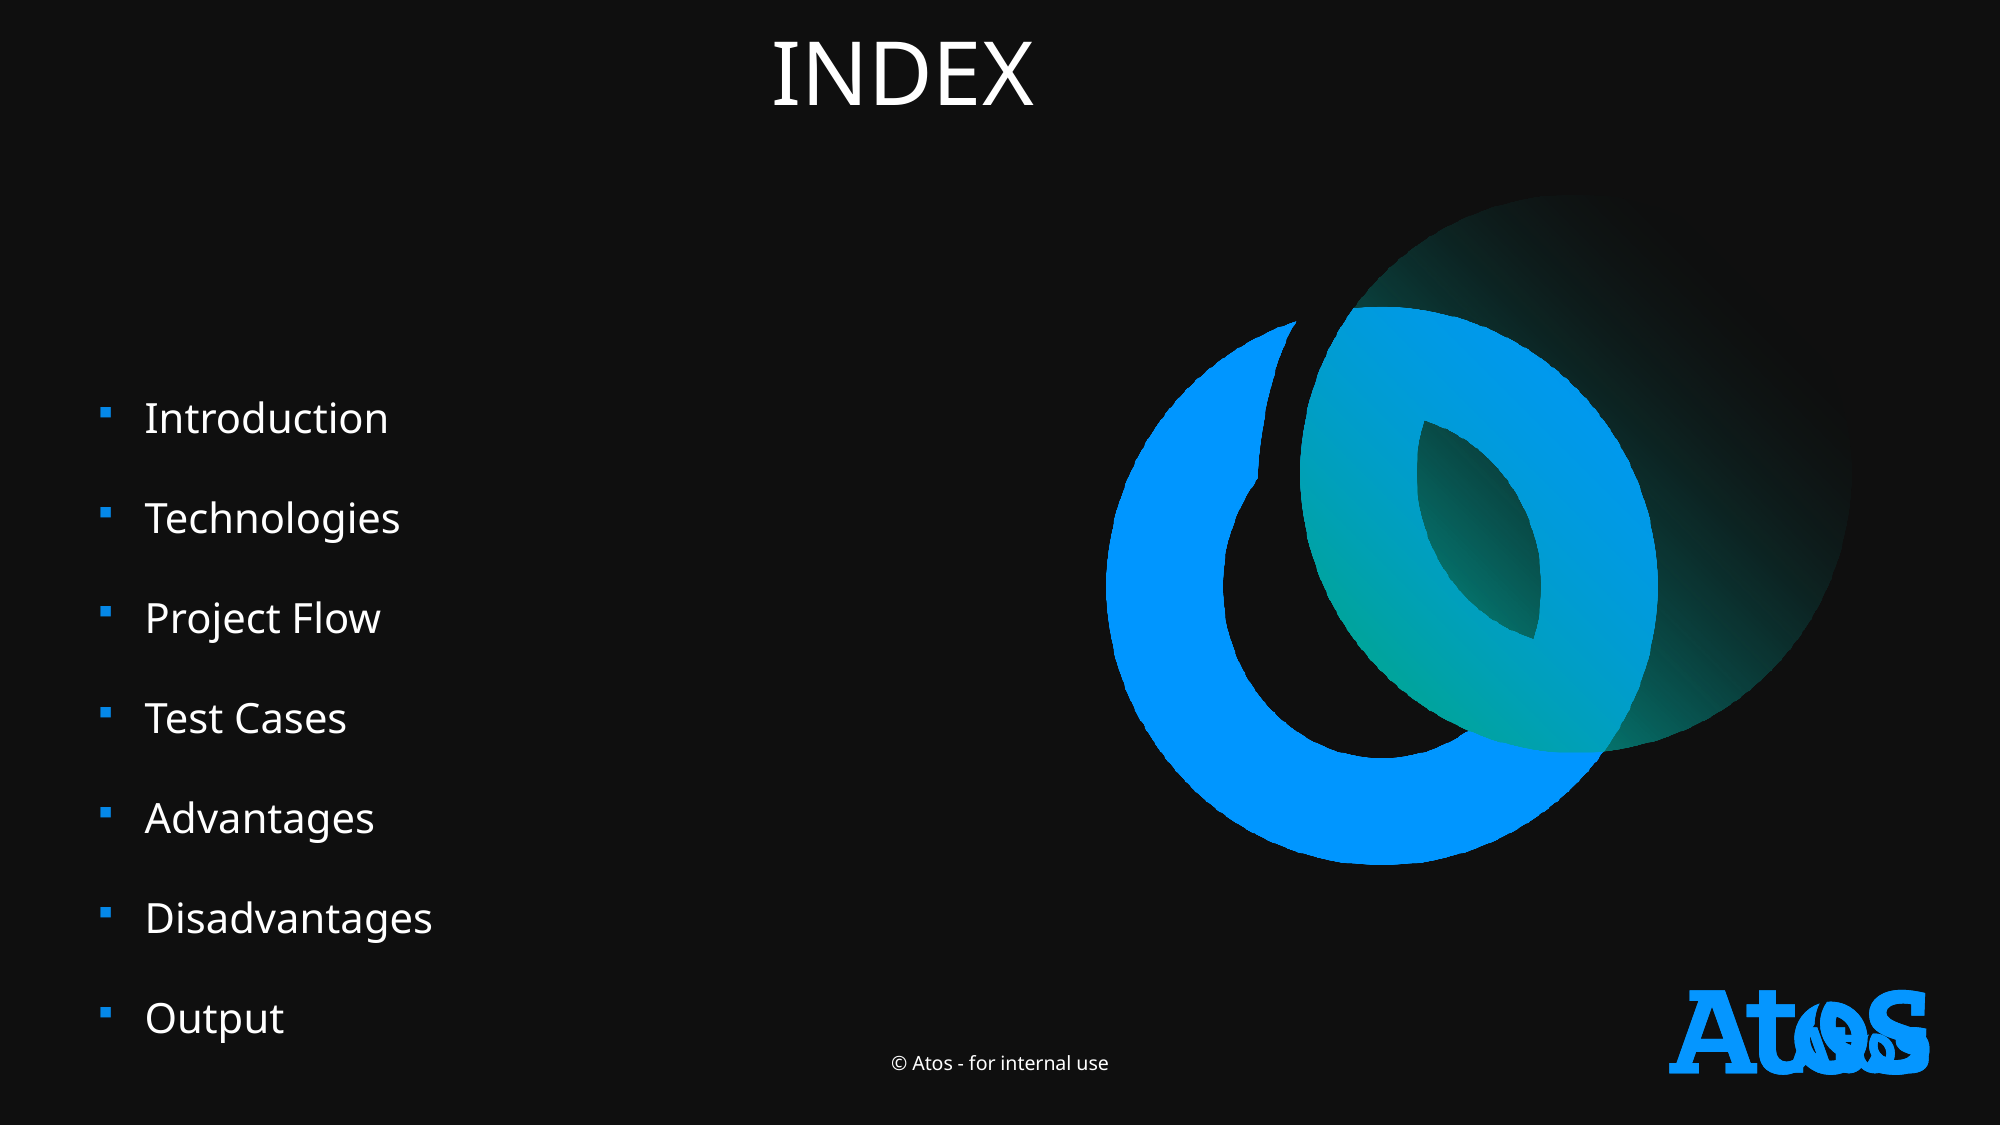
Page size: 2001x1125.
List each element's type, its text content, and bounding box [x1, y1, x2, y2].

picture [1033, 84, 1924, 975]
list Introduction Technologies Project Flow Test Cases Advantages Disadvantages Output [97, 391, 799, 765]
list INDEX [771, 0, 1792, 257]
